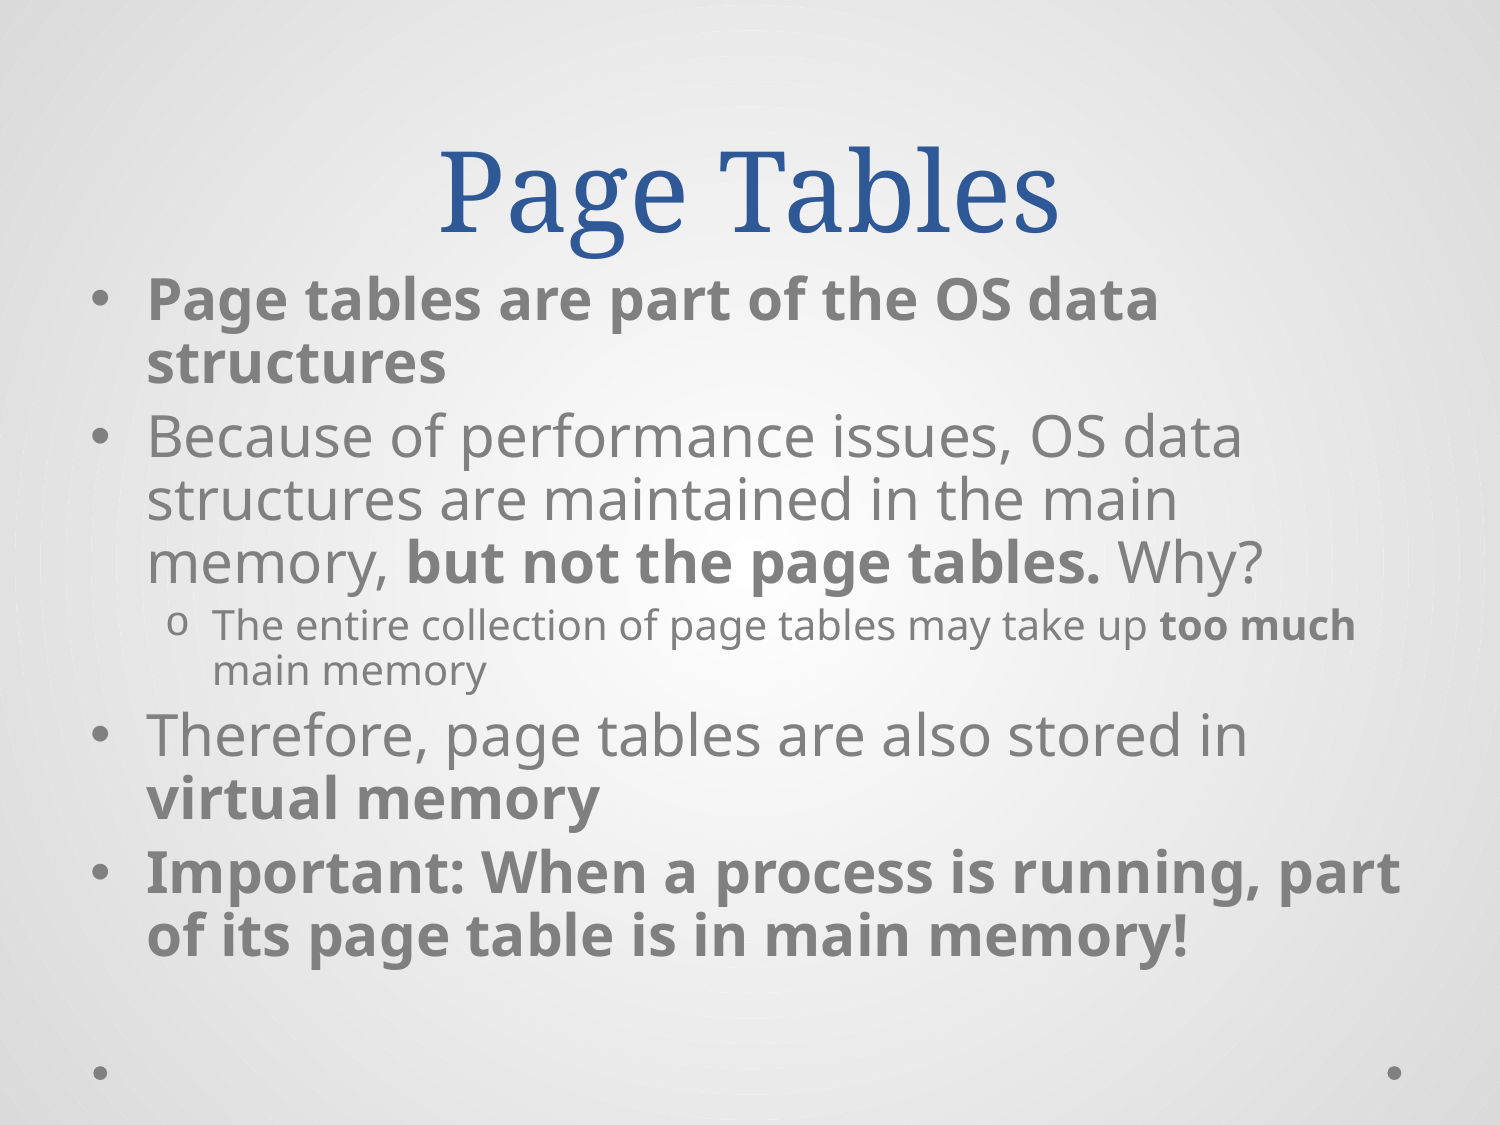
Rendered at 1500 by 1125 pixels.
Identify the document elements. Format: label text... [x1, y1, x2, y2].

title Page Tables [75, 0, 1425, 262]
list Page tables are part of the OS data structures Because of performance issues, OS data structures are maintained in the main memory, but not the page tables. Why? The entire collection of page tables may take up too much main memory Therefore, page tables are also stored in virtual memory Important: When a process is running, part of its page table is in main memory! [75, 262, 1425, 1005]
